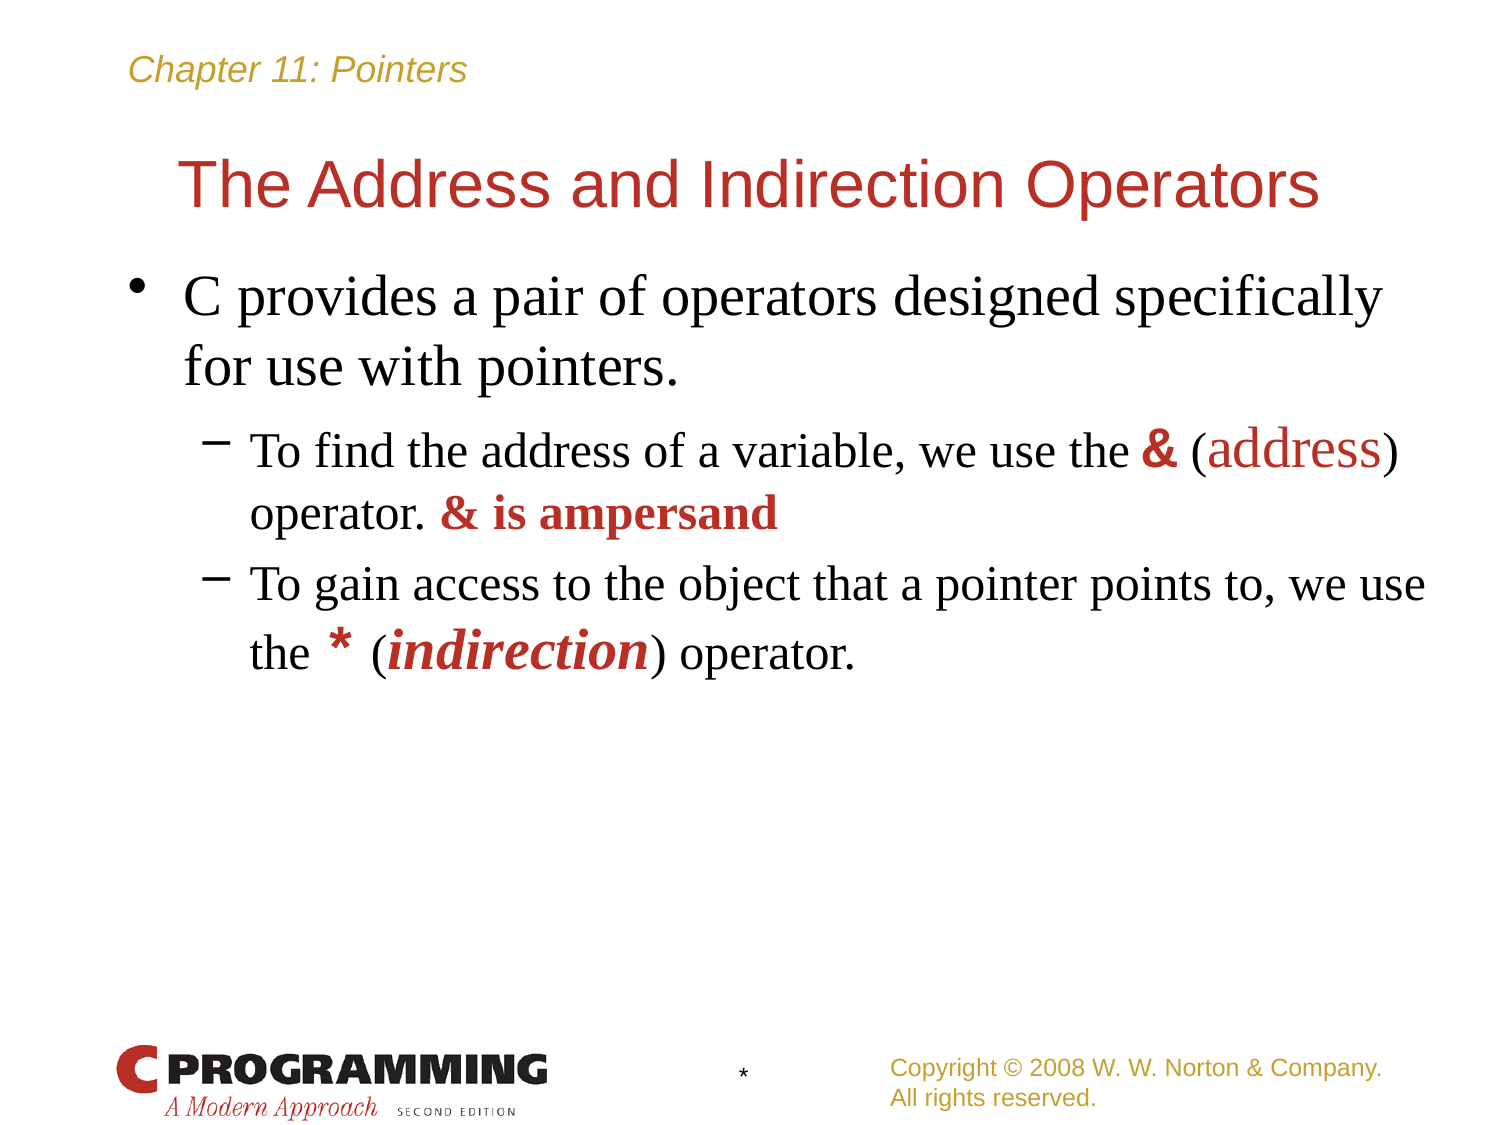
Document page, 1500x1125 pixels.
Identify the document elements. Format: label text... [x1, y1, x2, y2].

text_box Copyright © 2008 W. W. Norton & Company. All rights reserved. [874, 1043, 1388, 1119]
text_box * [687, 1050, 800, 1100]
title The Address and Indirection Operators [112, 125, 1388, 238]
picture [112, 1041, 550, 1123]
list C provides a pair of operators designed specifically for use with pointers. To find the address of a variable, we use the & (address) operator. & is ampersand To gain access to the object that a pointer points to, we use the * (indirection) operator. [112, 249, 1450, 1038]
